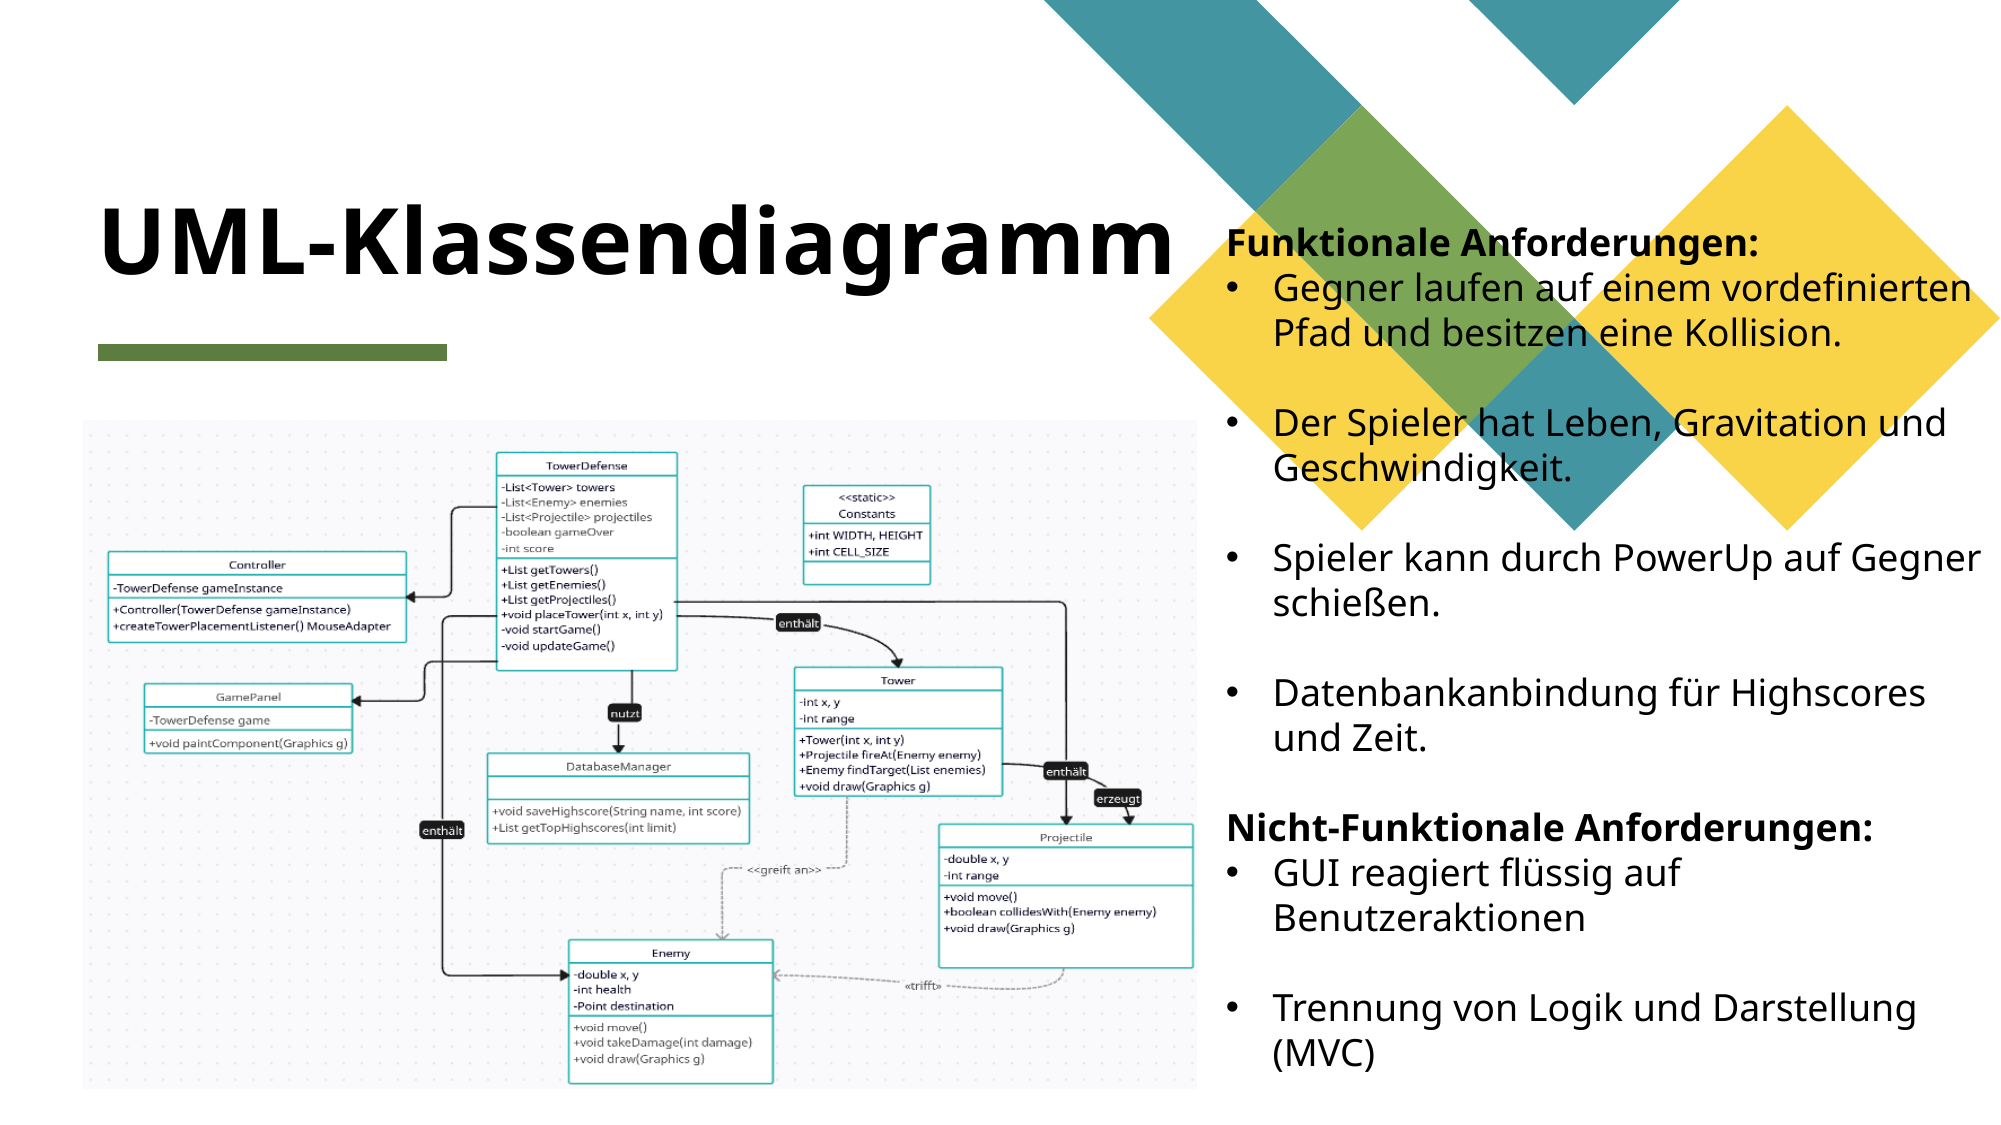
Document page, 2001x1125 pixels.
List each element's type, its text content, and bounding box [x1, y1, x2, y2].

title UML-Klassendiagramm [97, 31, 1211, 293]
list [83, 420, 1197, 1089]
text_box Funktionale Anforderungen: Gegner laufen auf einem vordefinierten Pfad und besitzen eine Kollision. Der Spieler hat Leben, Gravitation und Geschwindigkeit. Spieler kann durch PowerUp auf Gegner schießen. Datenbankanbindung für Highscores und Zeit. Nicht-Funktionale Anforderungen: GUI reagiert flüssig auf Benutzeraktionen Trennung von Logik und Darstellung (MVC) Projekt ist modular aufgebaut (Klassen für Tower, Gegner, GUI und Spielfeld) [1210, 211, 2000, 1125]
